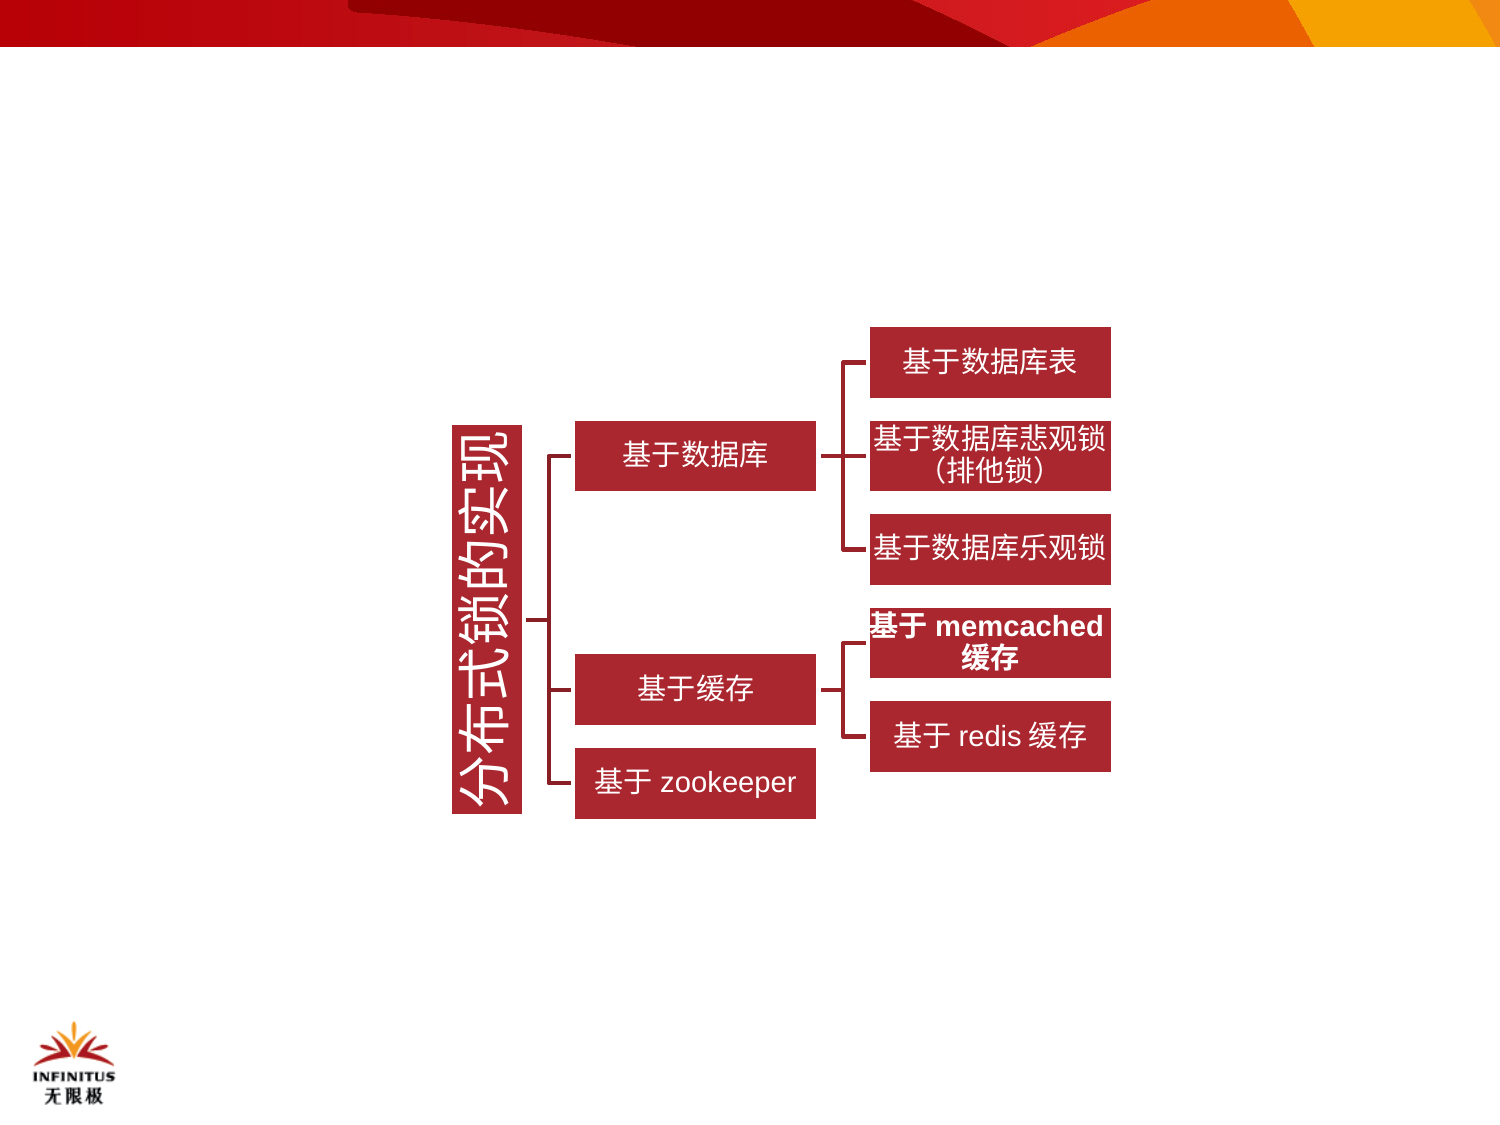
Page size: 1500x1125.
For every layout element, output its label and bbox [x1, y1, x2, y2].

text_box [324, 324, 1238, 821]
picture [0, 1007, 131, 1125]
picture [0, 0, 1500, 50]
